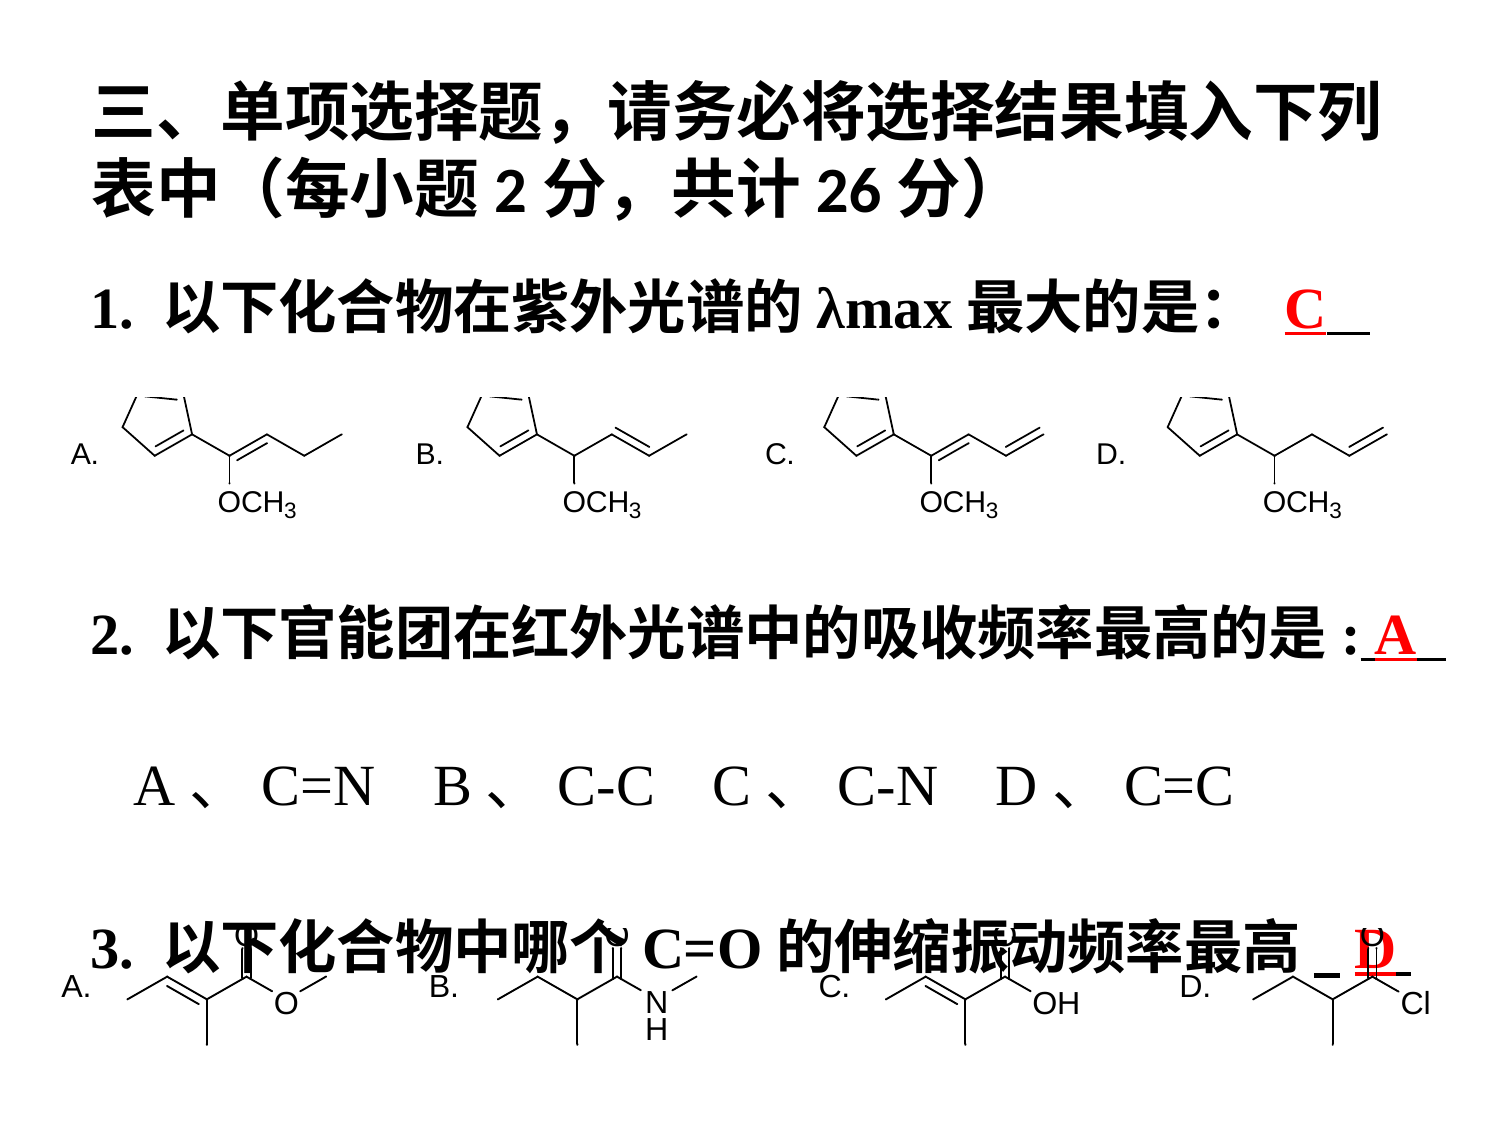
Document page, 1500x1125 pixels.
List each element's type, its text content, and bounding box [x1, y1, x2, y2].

list 1. 以下化合物在紫外光谱的λmax最大的是： C 2. 以下官能团在红外光谱中的吸收频率最高的是: A A、C=N B、C-C C、C-N D、C=C 3. 以下化合物中哪个C=O的伸缩振动频率最高 D [75, 262, 1471, 1005]
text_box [64, 396, 1397, 540]
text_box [56, 928, 1444, 1067]
title 三、单项选择题，请务必将选择结果填入下列表中（每小题2分，共计26分） [76, 54, 1427, 243]
